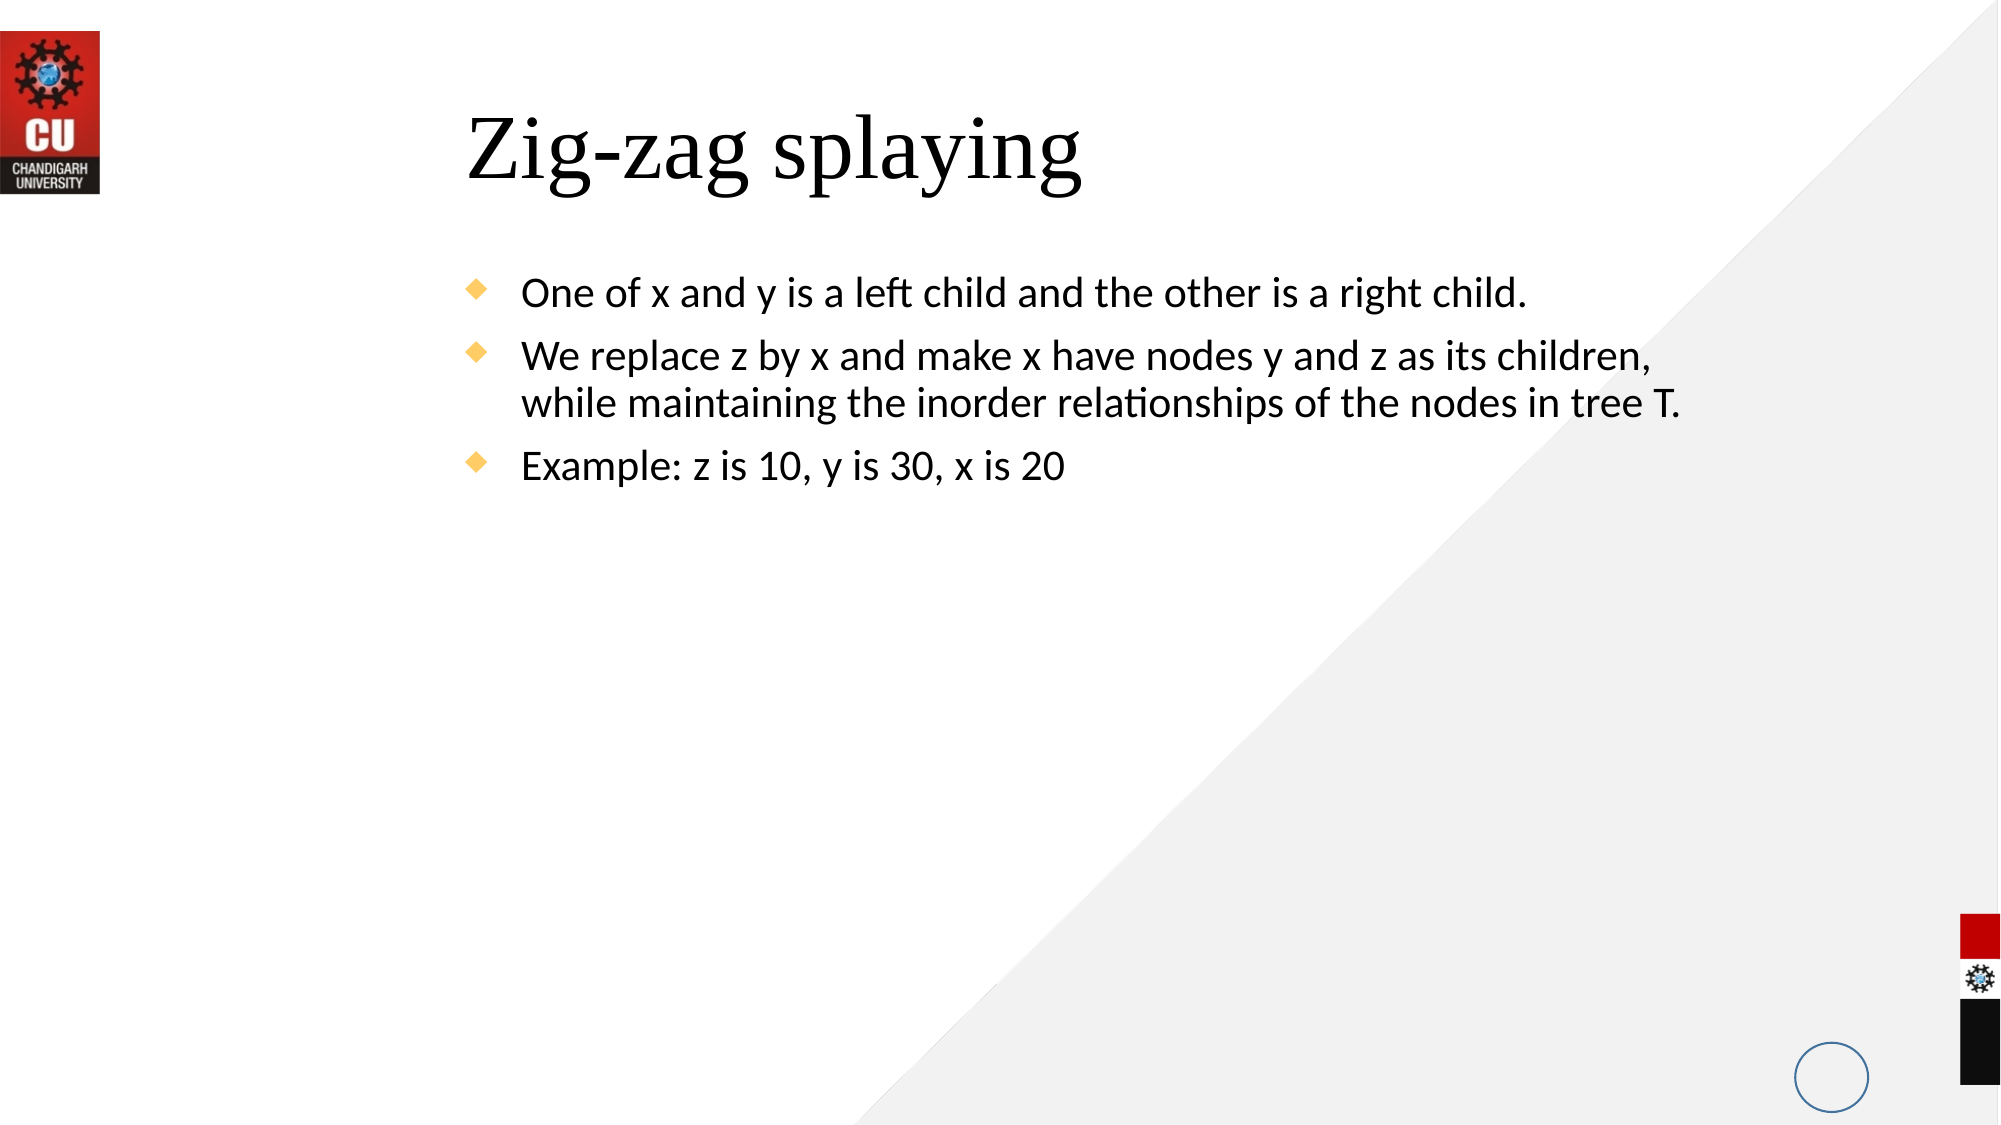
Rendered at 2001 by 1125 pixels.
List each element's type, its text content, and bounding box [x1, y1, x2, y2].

title Zig-zag splaying [450, 50, 1725, 248]
picture [0, 0, 2001, 1125]
list One of x and y is a left child and the other is a right child. We replace z by x and make x have nodes y and z as its children, while maintaining the inorder relationships of the nodes in tree T. Example: z is 10, y is 30, x is 20 [450, 262, 1725, 1000]
